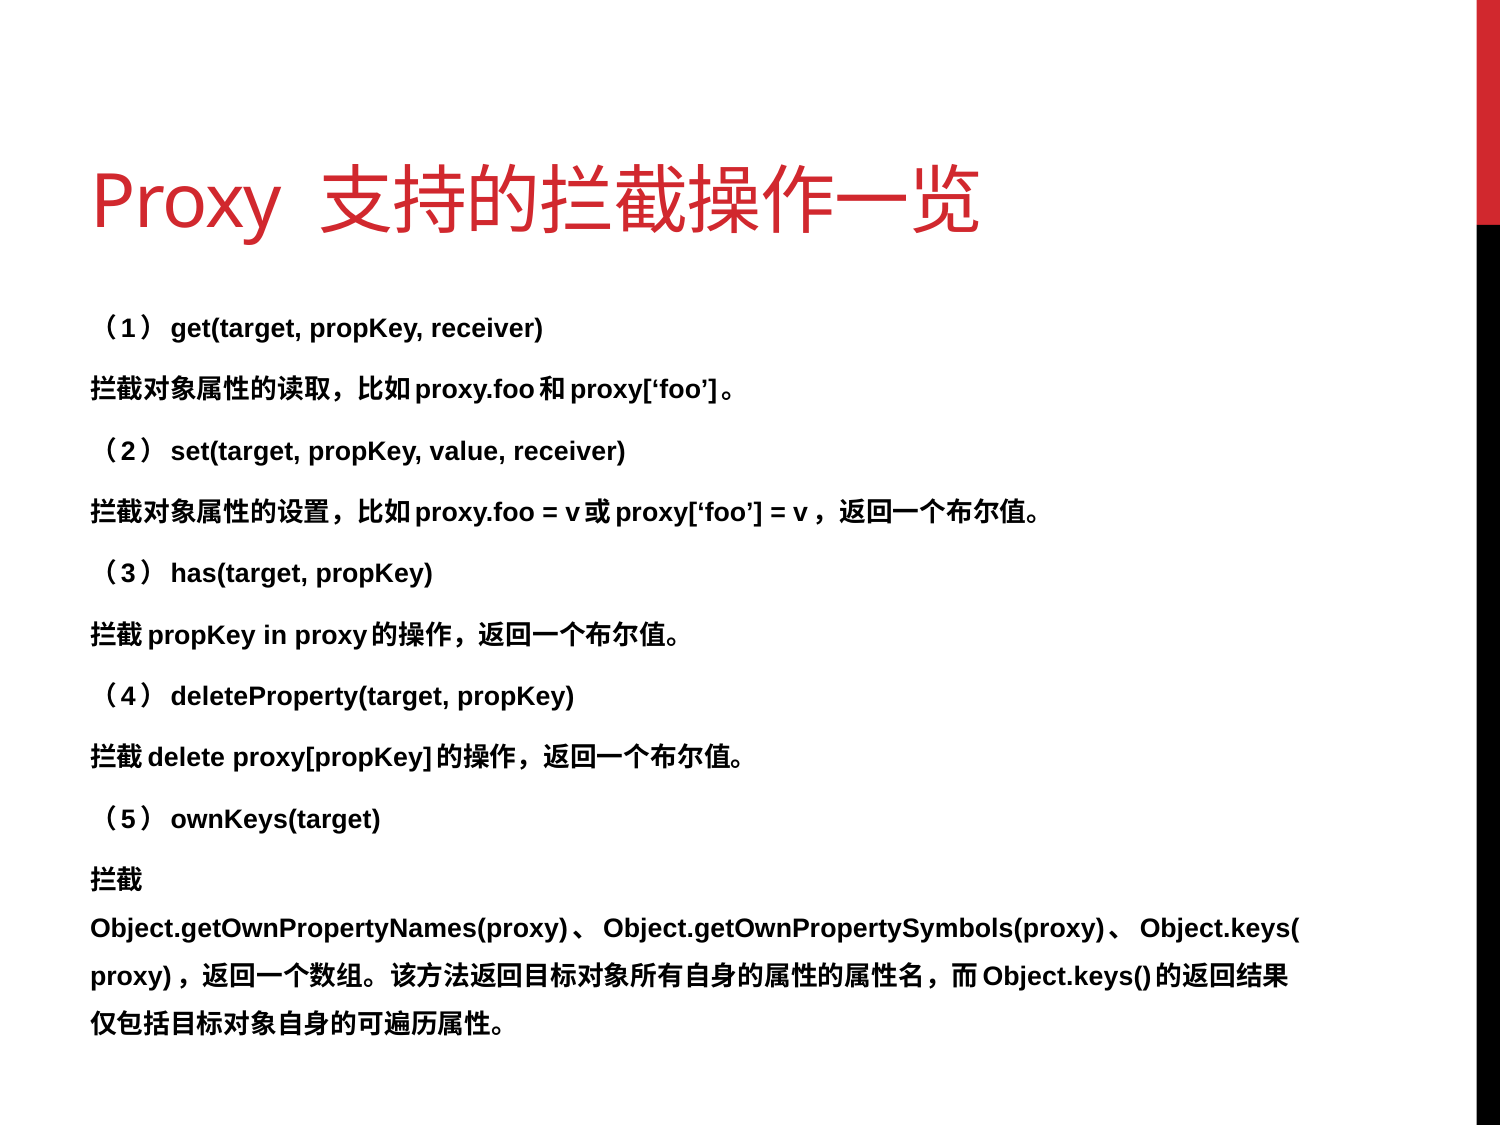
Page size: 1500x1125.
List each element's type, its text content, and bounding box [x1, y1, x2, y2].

title Proxy 支持的拦截操作一览 [75, 25, 1130, 250]
list （1）get(target, propKey, receiver) 拦截对象属性的读取，比如proxy.foo和proxy[‘foo’]。 （2）set(target, propKey, value, receiver) 拦截对象属性的设置，比如proxy.foo = v或proxy[‘foo’] = v，返回一个布尔值。 （3）has(target, propKey) 拦截propKey in proxy的操作，返回一个布尔值。 （4）deleteProperty(target, propKey) 拦截delete proxy[propKey]的操作，返回一个布尔值。 （5）ownKeys(target) 拦截Object.getOwnPropertyNames(proxy)、Object.getOwnPropertySymbols(proxy)、Object.keys(proxy)，返回一个数组。该方法返回目标对象所有自身的属性的属性名，而Object.keys()的返回结果仅包括目标对象自身的可遍历属性。 [75, 287, 1325, 1054]
